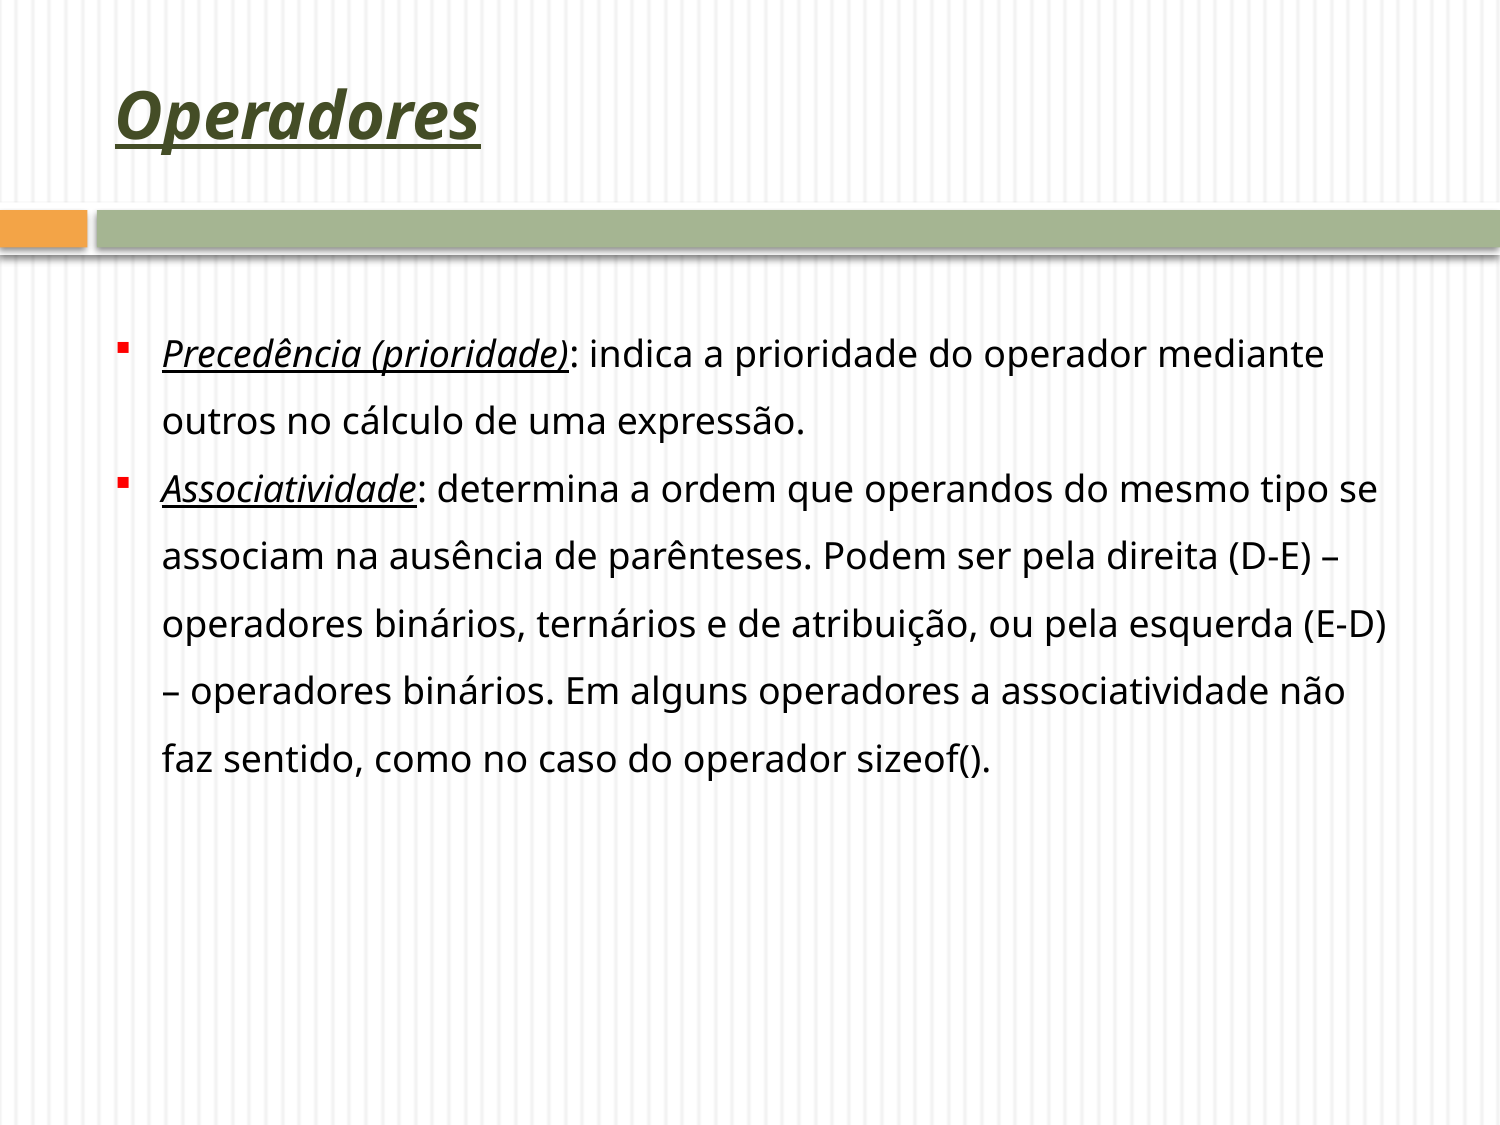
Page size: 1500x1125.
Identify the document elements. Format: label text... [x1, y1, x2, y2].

text_box Precedência (prioridade): indica a prioridade do operador mediante outros no cálculo de uma expressão. Associatividade: determina a ordem que operandos do mesmo tipo se associam na ausência de parênteses. Podem ser pela direita (D-E) – operadores binários, ternários e de atribuição, ou pela esquerda (E-D) – operadores binários. Em alguns operadores a associatividade não faz sentido, como no caso do operador sizeof(). [99, 299, 1411, 788]
title Operadores [99, 37, 1138, 188]
